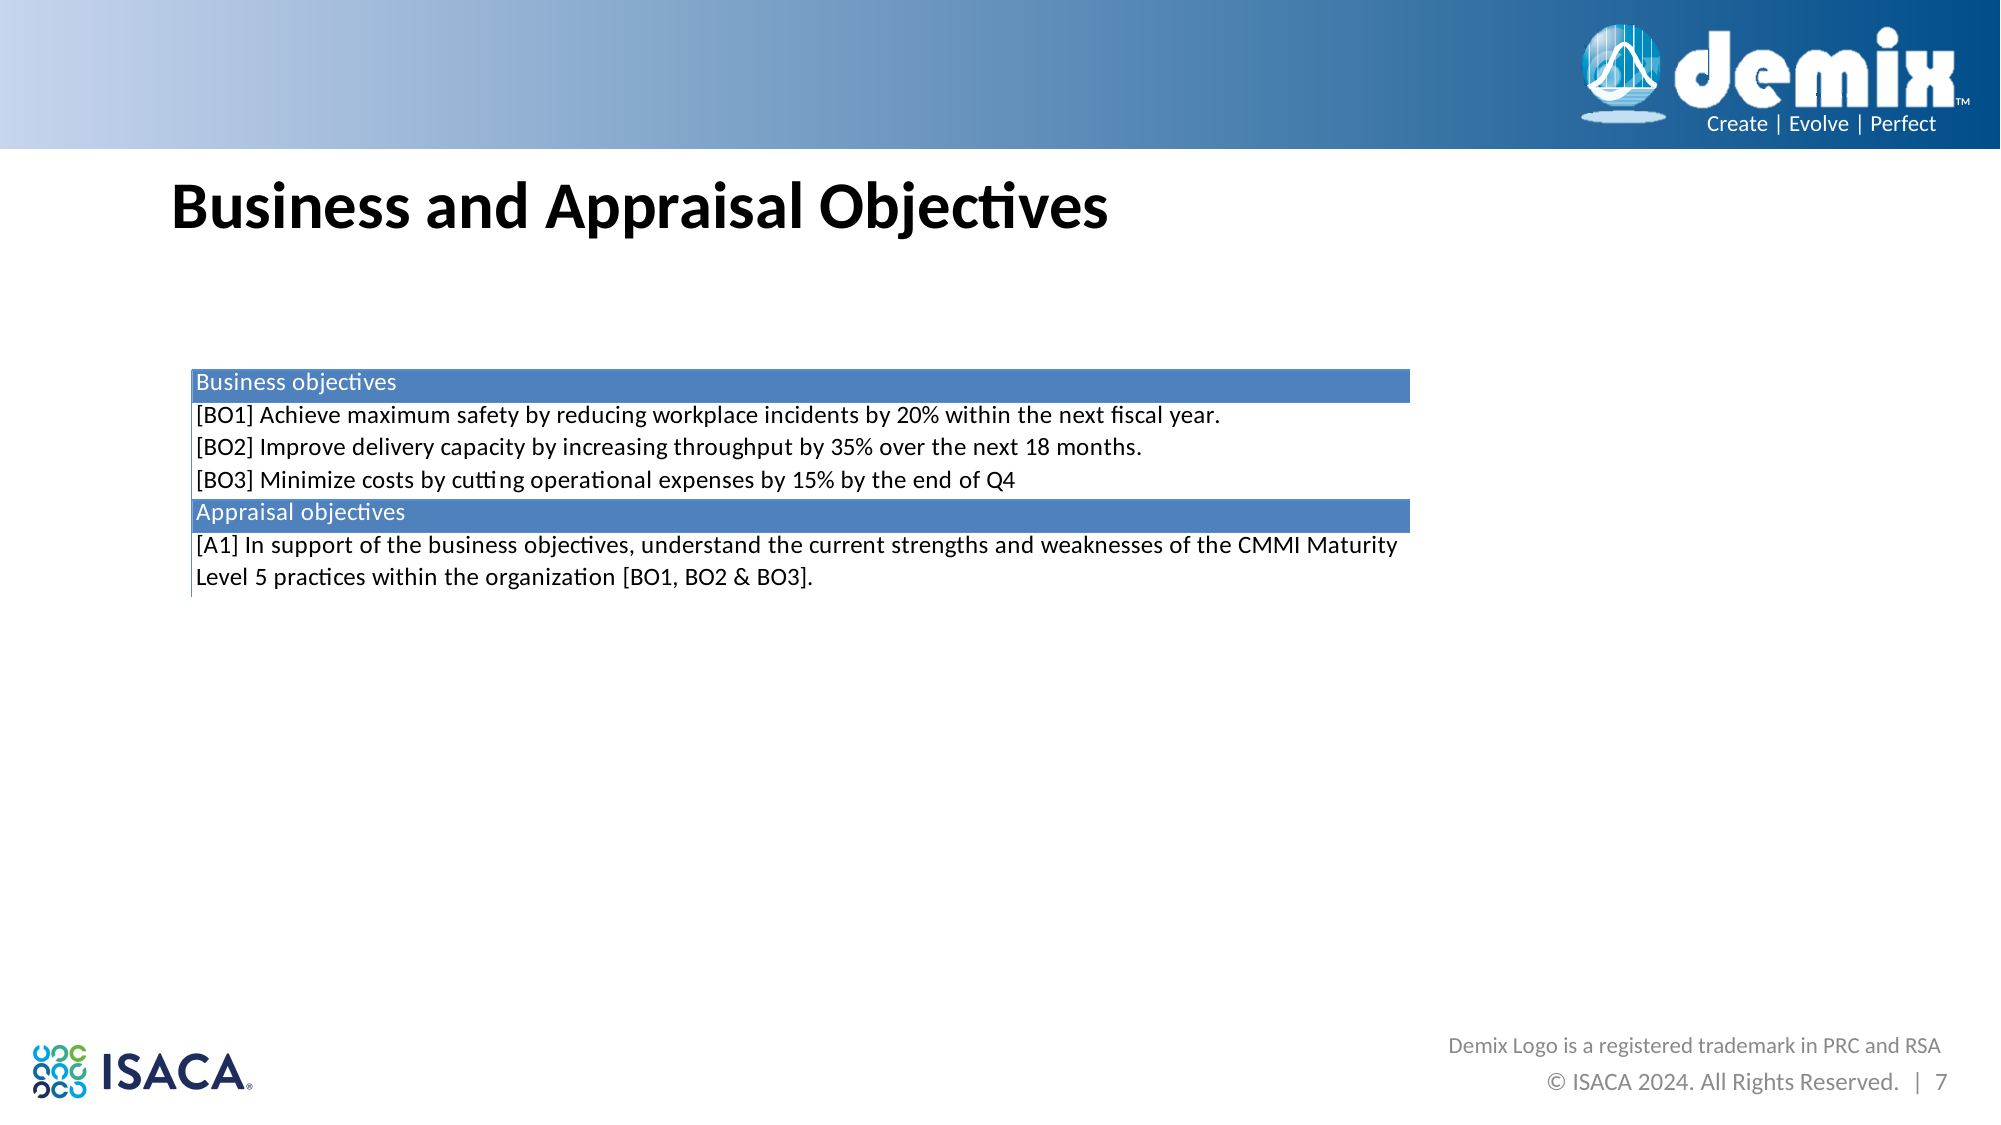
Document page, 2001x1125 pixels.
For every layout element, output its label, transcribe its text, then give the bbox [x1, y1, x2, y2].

picture [29, 1043, 255, 1103]
picture [1549, 3, 2000, 153]
title Business and Appraisal Objectives [156, 157, 1863, 257]
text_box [191, 369, 1412, 599]
